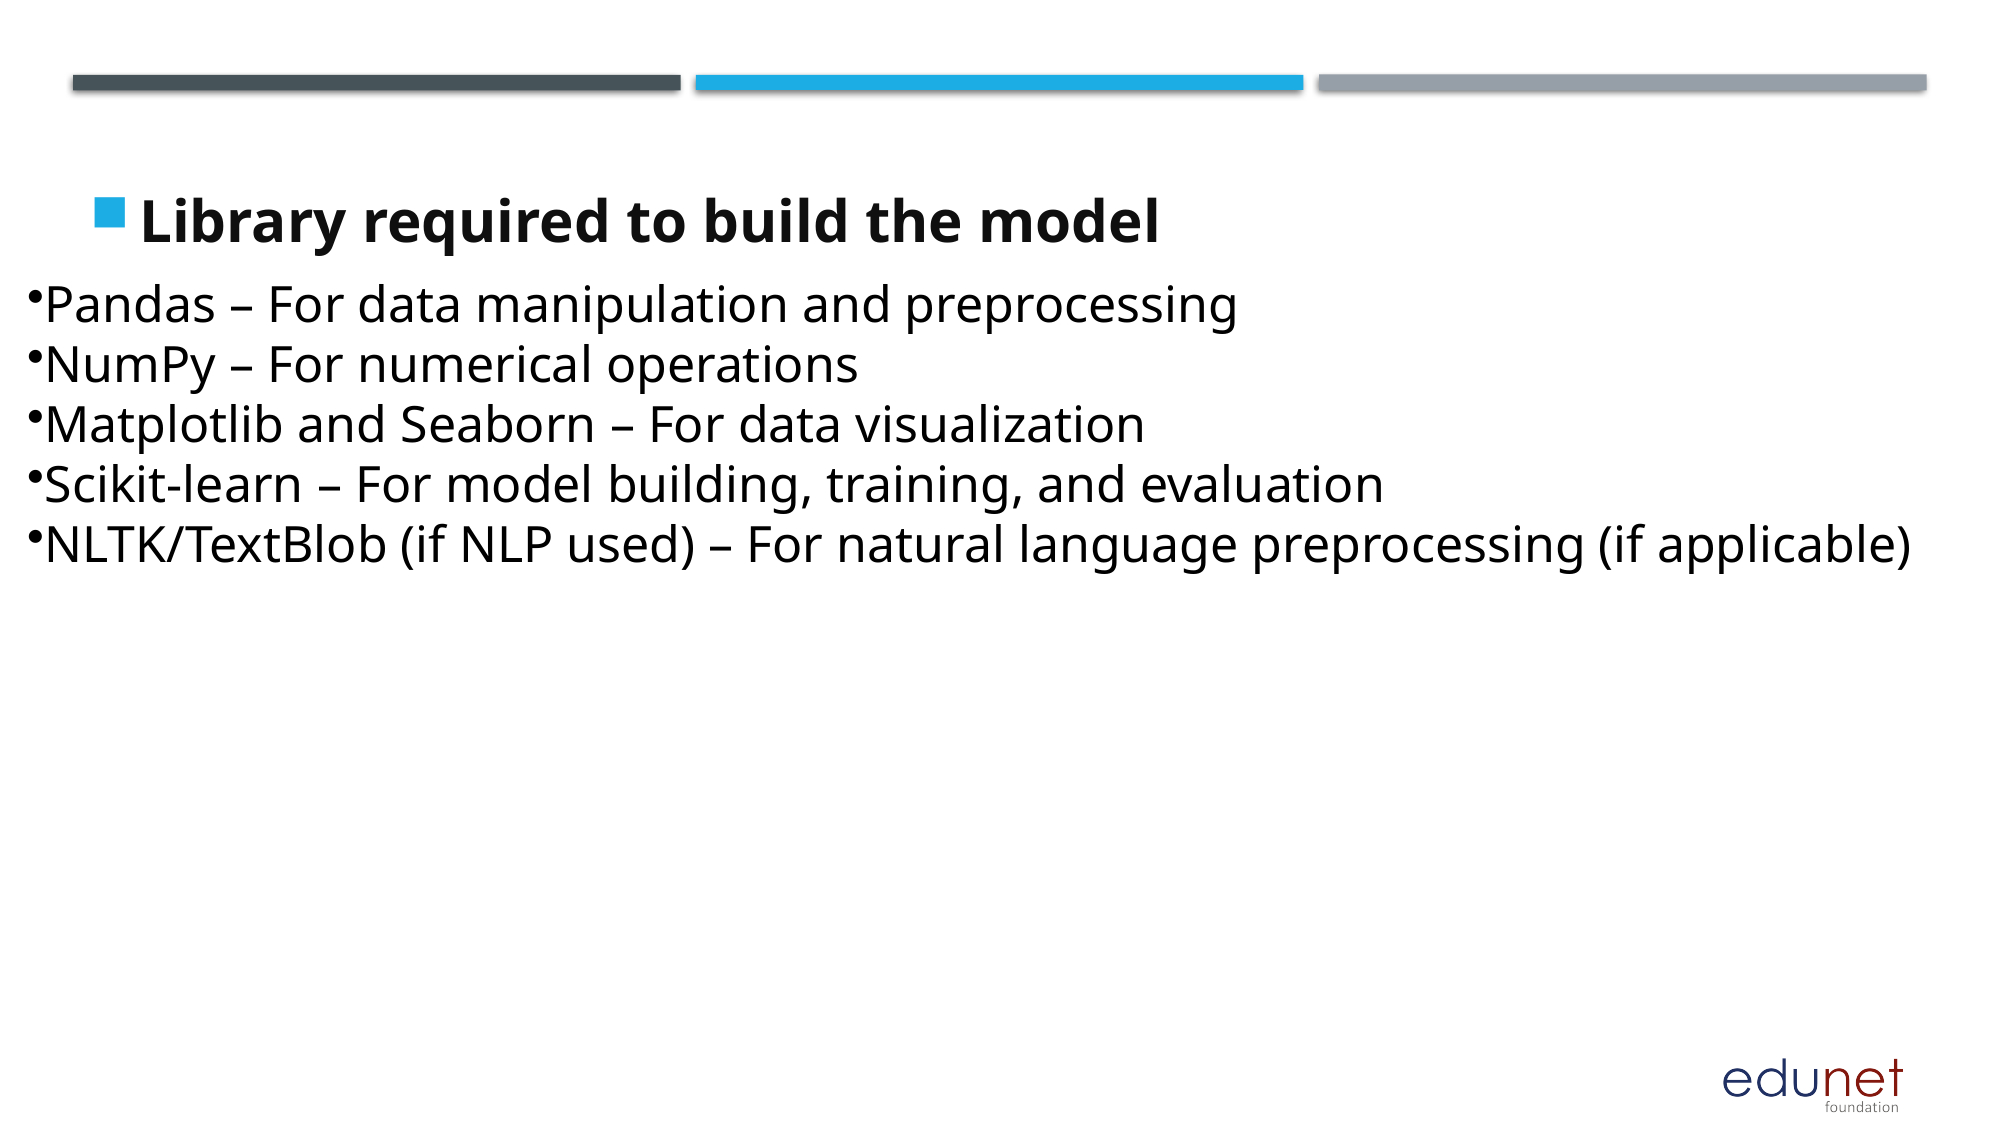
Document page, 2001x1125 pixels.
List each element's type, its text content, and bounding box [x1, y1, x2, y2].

list Library required to build the model [74, 181, 1884, 265]
text_box Pandas – For data manipulation and preprocessing NumPy – For numerical operations Matplotlib and Seaborn – For data visualization Scikit-learn – For model building, training, and evaluation NLTK/TextBlob (if NLP used) – For natural language preprocessing (if applicable) [12, 265, 1928, 580]
picture [1719, 1056, 1905, 1116]
